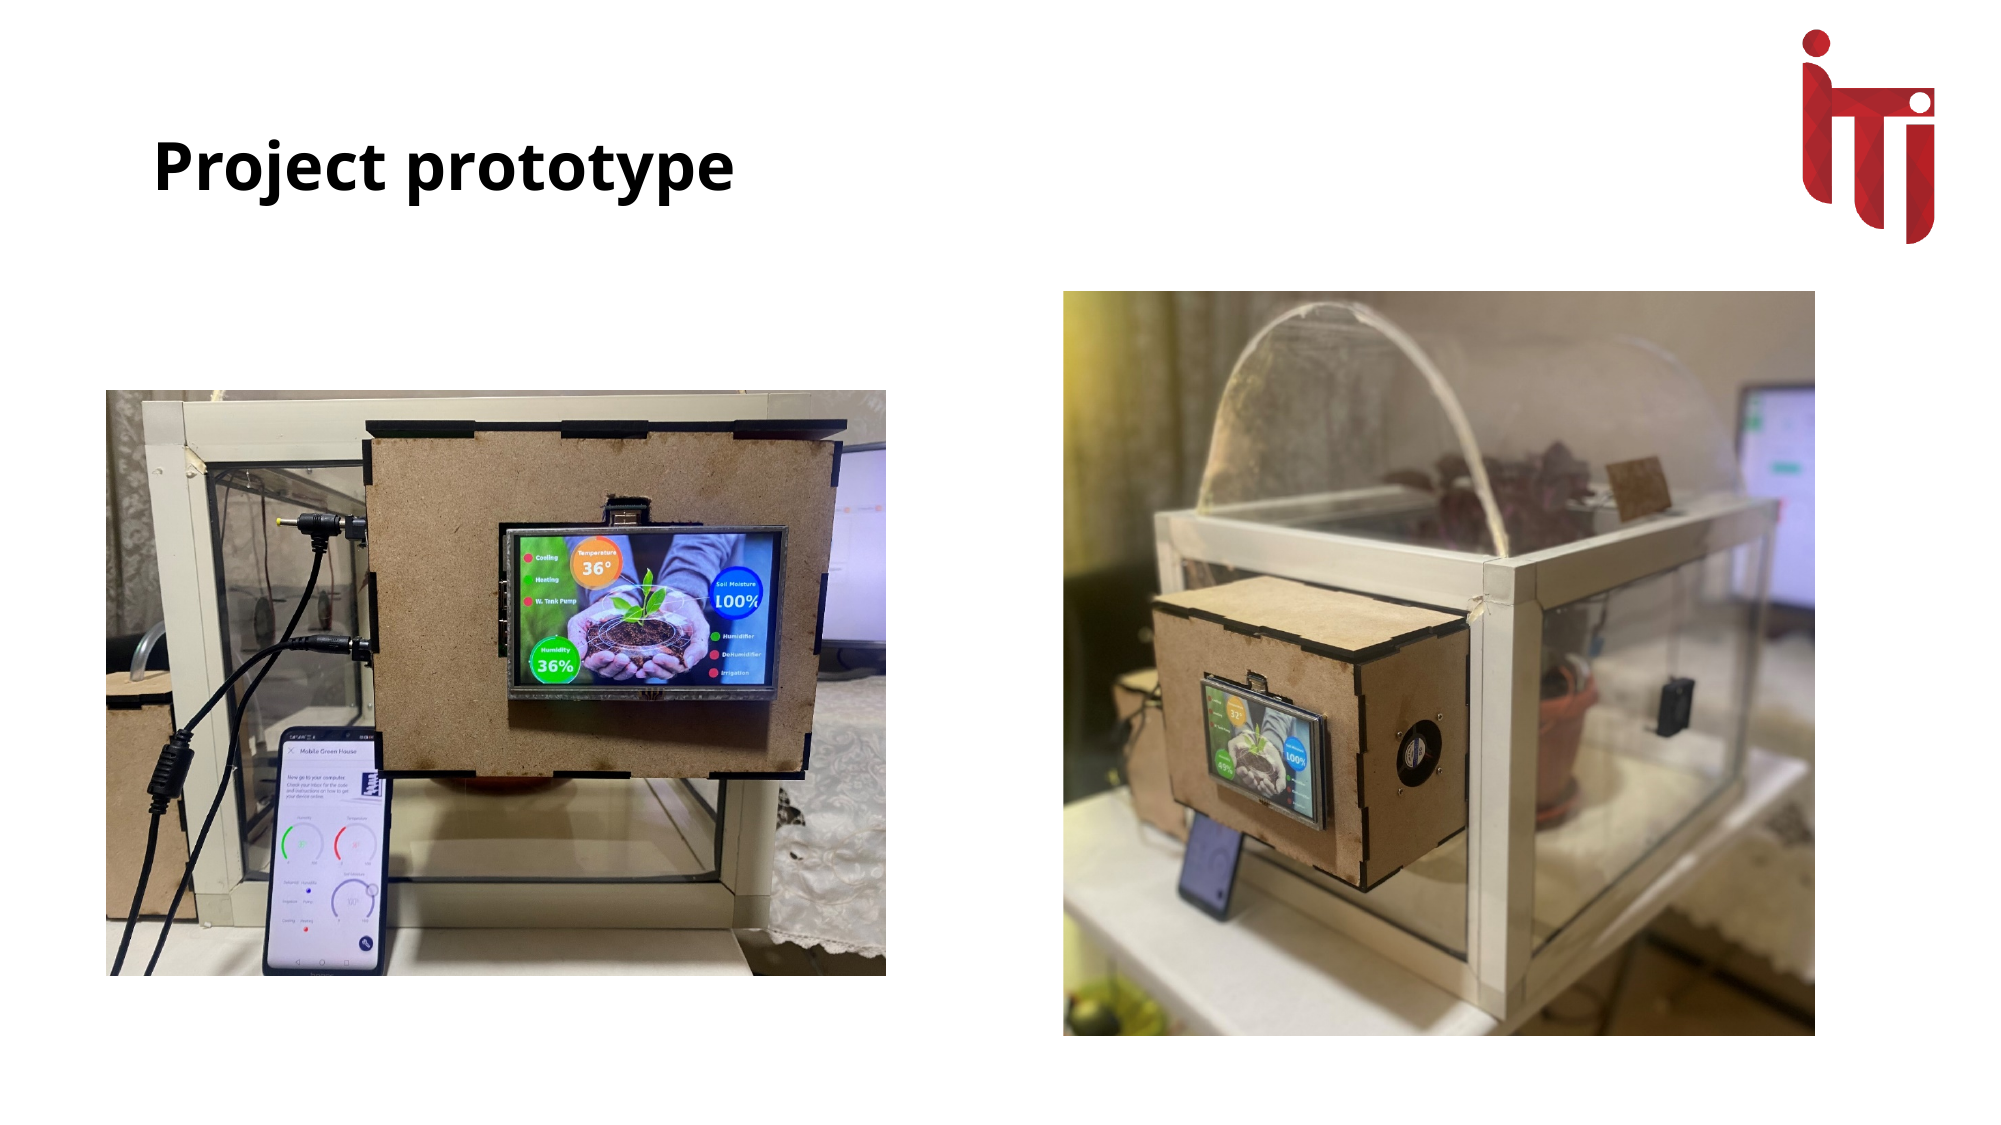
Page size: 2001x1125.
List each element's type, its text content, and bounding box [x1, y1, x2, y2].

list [106, 390, 886, 976]
picture [1063, 290, 1815, 1036]
picture [1790, 0, 1952, 244]
title Project prototype [137, 59, 1863, 278]
